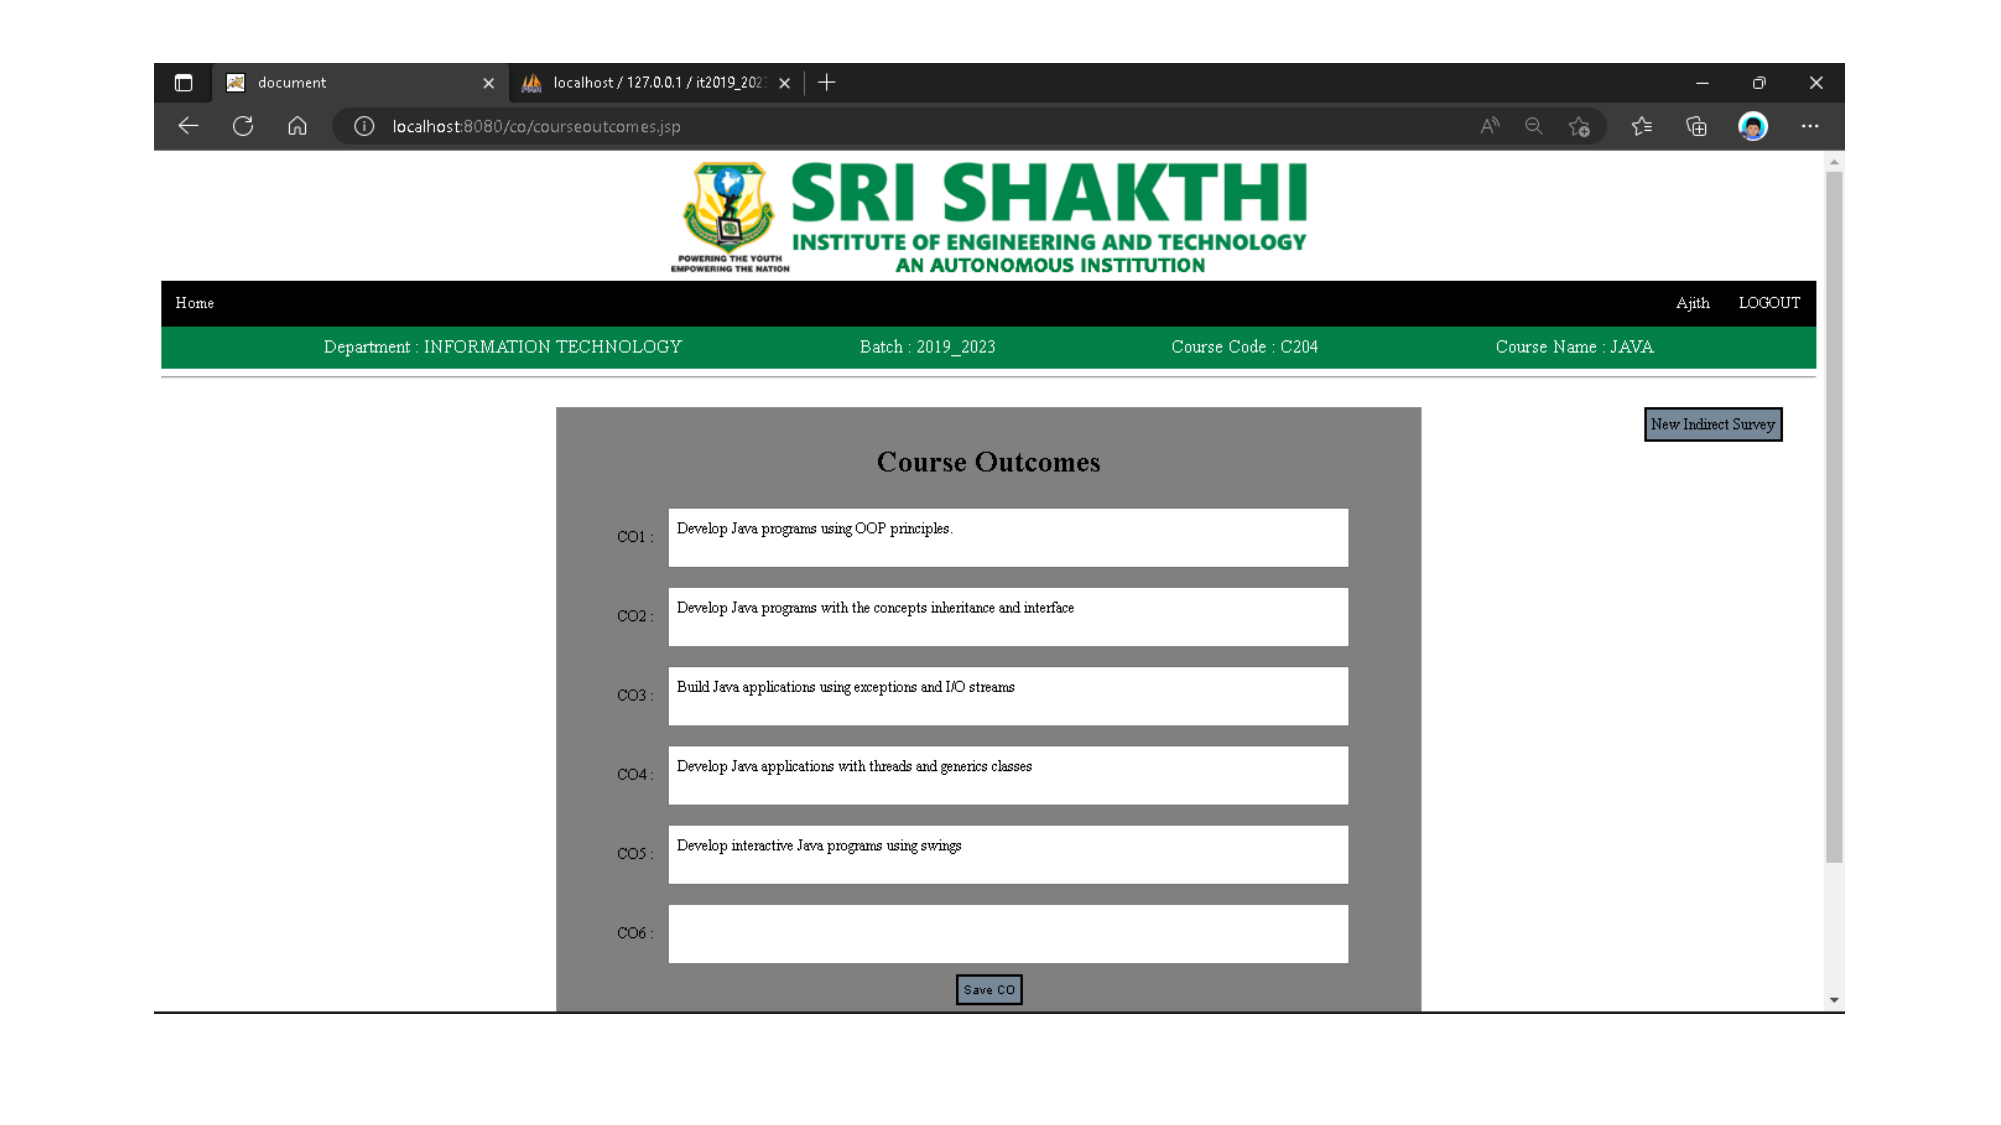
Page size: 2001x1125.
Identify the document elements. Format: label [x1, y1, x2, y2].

list [154, 63, 1845, 1014]
